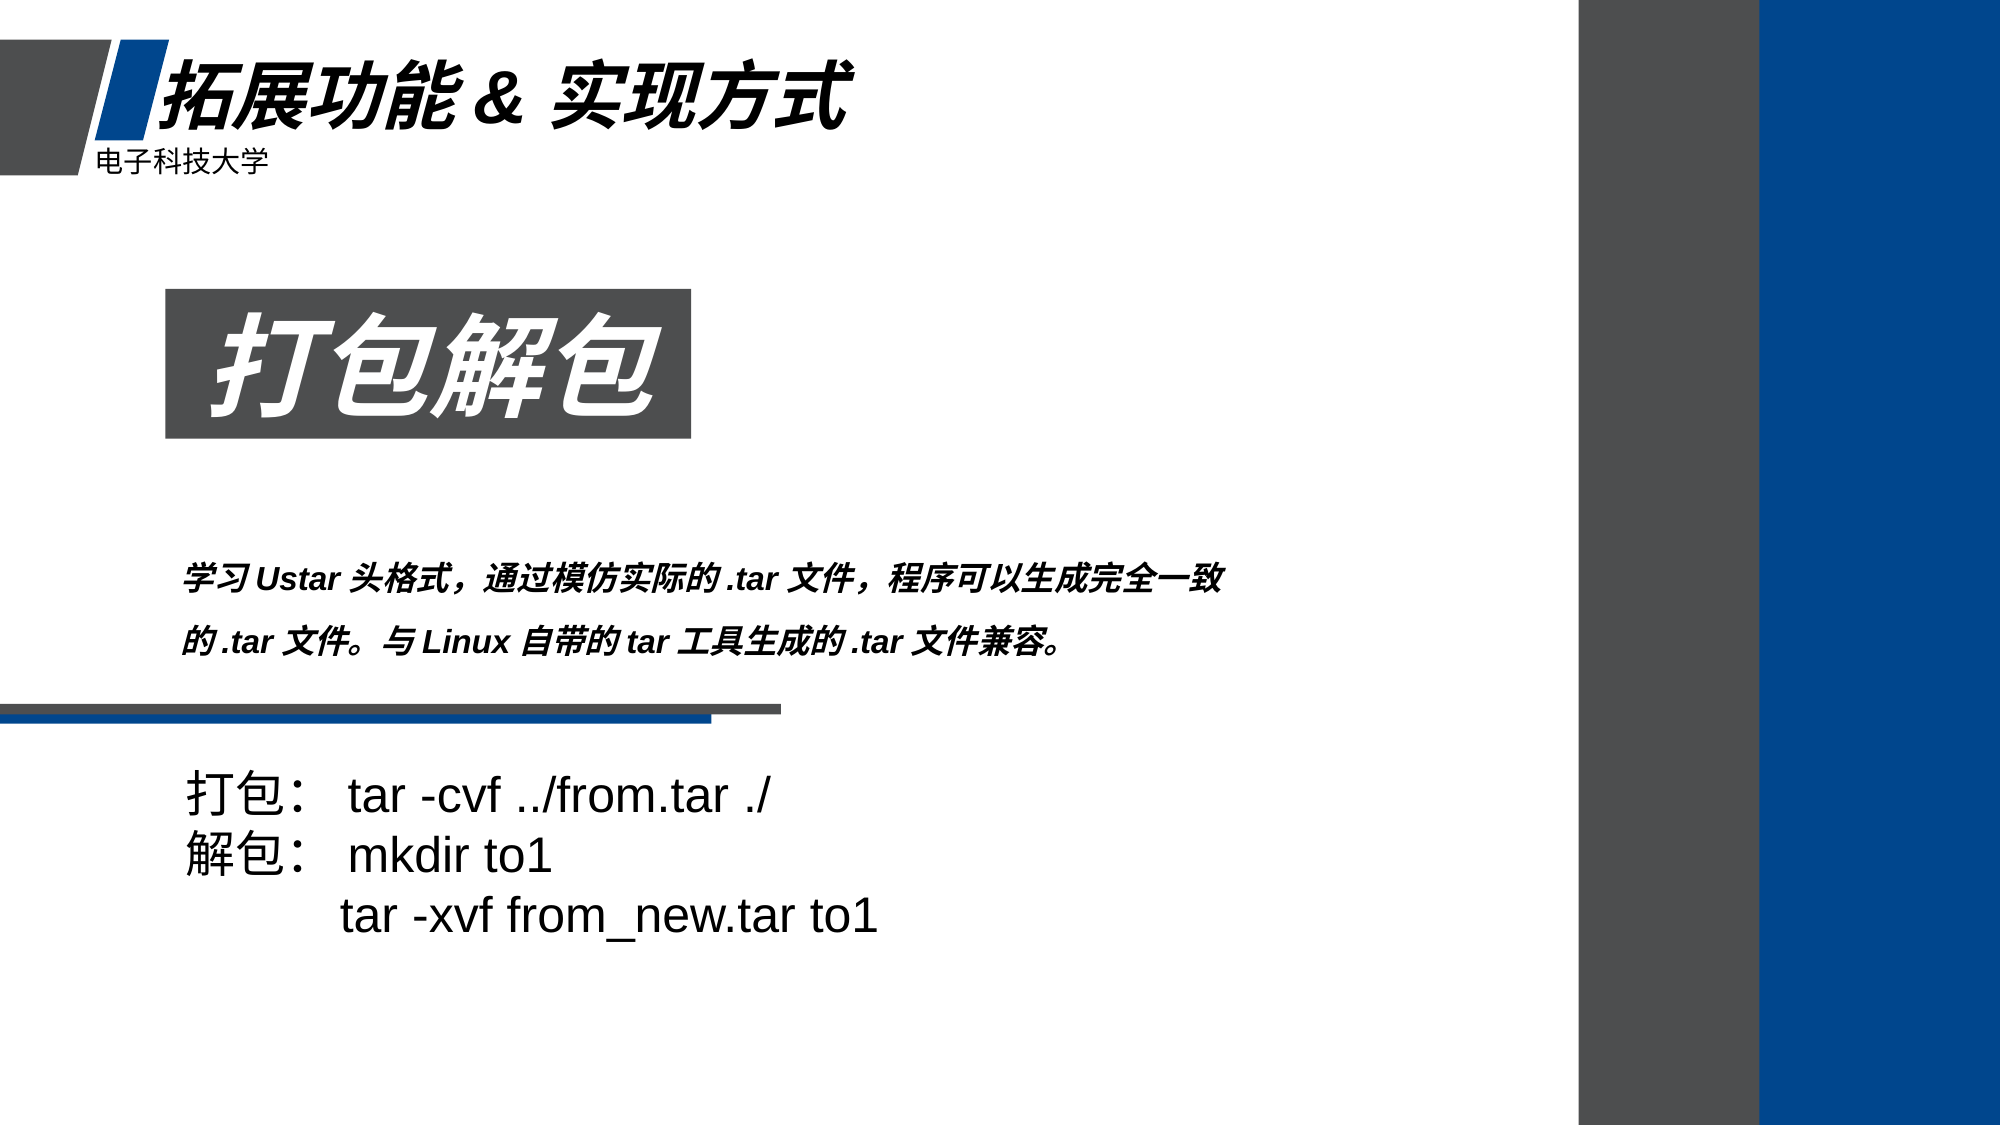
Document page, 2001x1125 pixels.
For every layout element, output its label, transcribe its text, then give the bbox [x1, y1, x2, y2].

text_box [1758, 0, 2000, 1125]
text_box [96, 39, 170, 135]
text_box 打包：tar -cvf ../from.tar ./ 解包：mkdir to1 tar -xvf from_new.tar to1 [170, 755, 982, 951]
text_box 学习Ustar头格式，通过模仿实际的.tar文件，程序可以生成完全一致的.tar文件。与Linux自带的tar工具生成的.tar文件兼容。 [165, 527, 1238, 667]
text_box 拓展功能&实现方式 [140, 41, 861, 147]
text_box 打包解包 [165, 288, 692, 439]
text_box 电子科技大学 [79, 135, 286, 186]
text_box [0, 39, 112, 176]
text_box [1578, 0, 1758, 1125]
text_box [0, 703, 781, 724]
